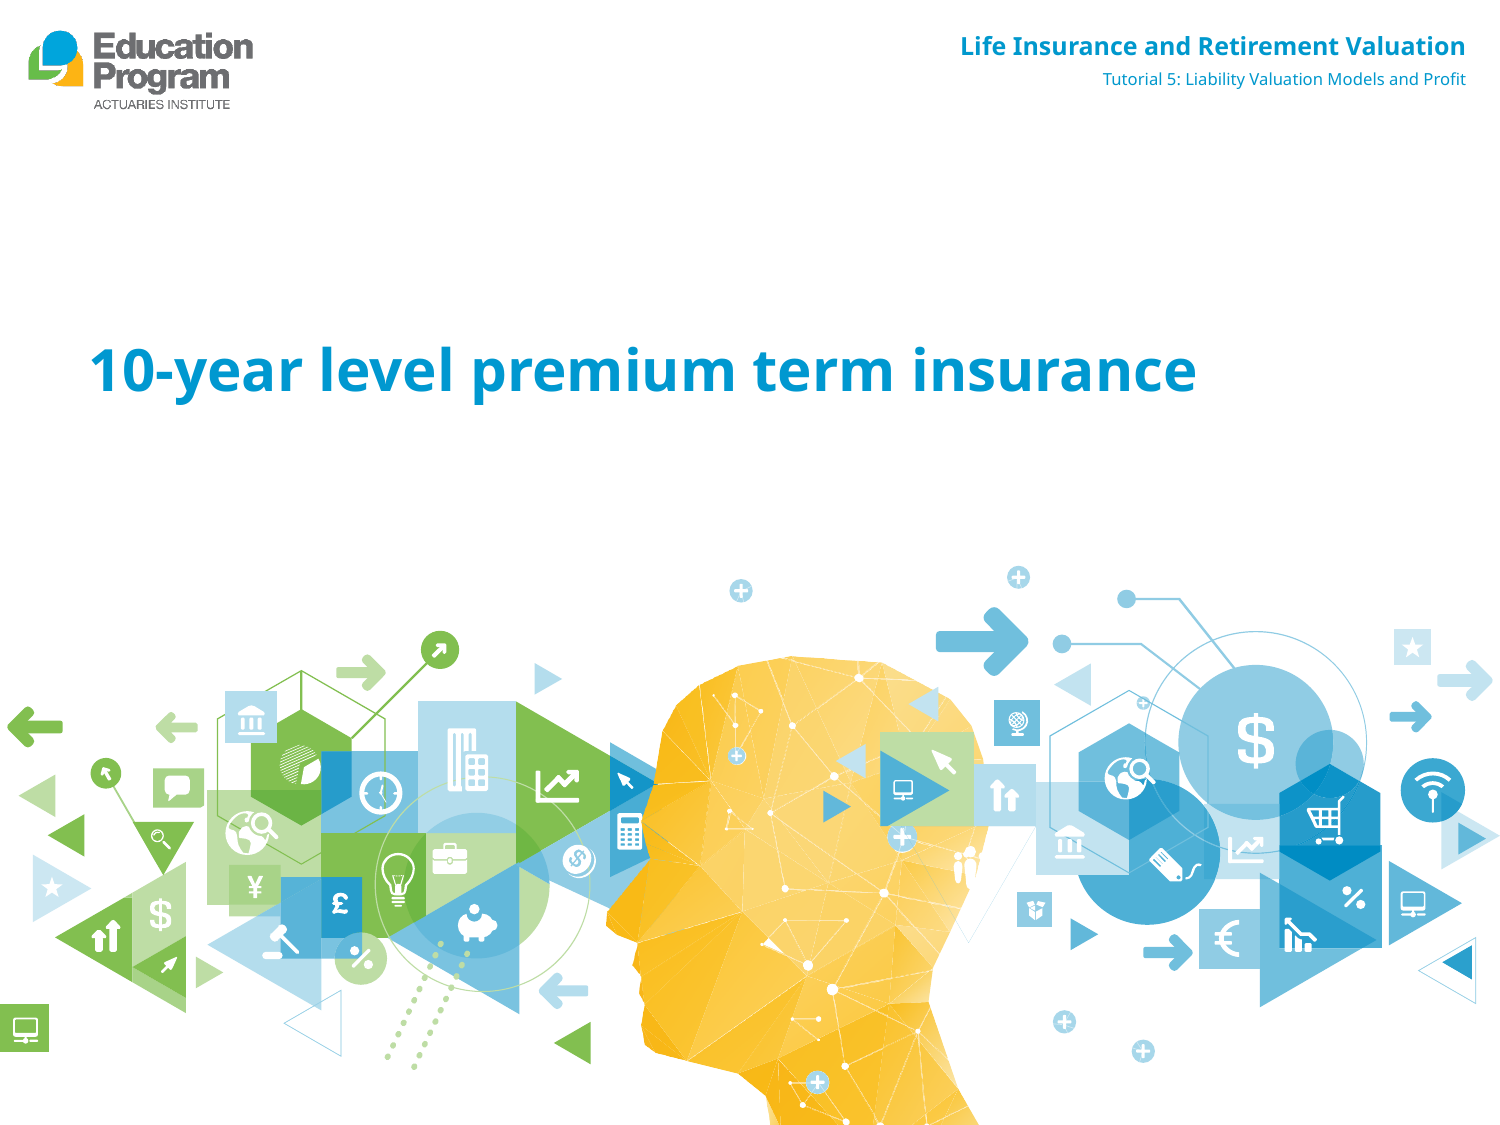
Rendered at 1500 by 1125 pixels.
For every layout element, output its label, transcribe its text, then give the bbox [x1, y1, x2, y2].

picture [1167, 73, 1174, 79]
title 10-year level premium term insurance [73, 314, 1425, 422]
picture [2, 7, 278, 132]
